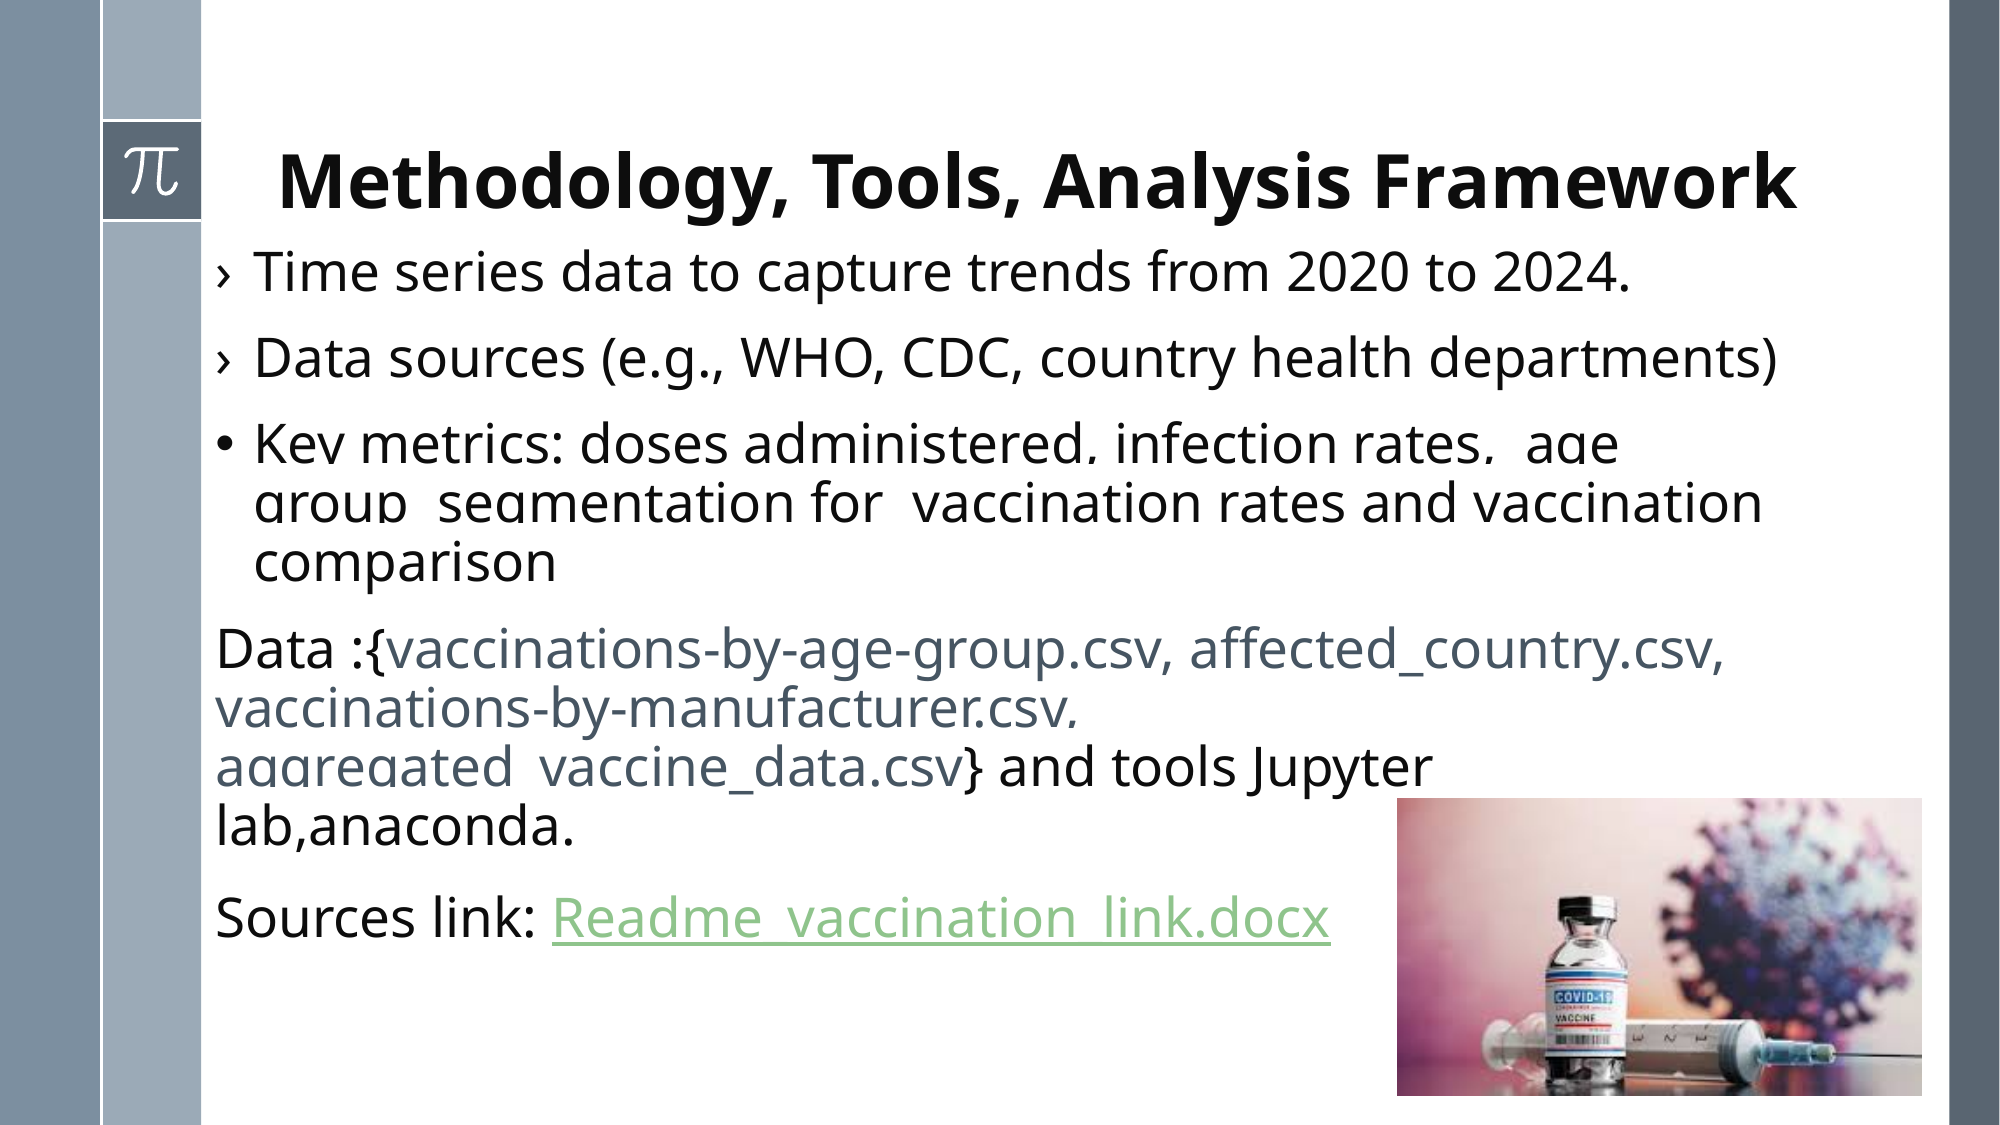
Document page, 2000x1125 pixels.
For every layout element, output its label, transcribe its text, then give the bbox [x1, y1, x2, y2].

list Time series data to capture trends from 2020 to 2024. Data sources (e.g., WHO, CDC, country health departments) Key metrics: doses administered, infection rates, age group segmentation for vaccination rates and vaccination comparison Data :{vaccinations-by-age-group.csv, affected_country.csv, vaccinations-by-manufacturer.csv, aggregated_vaccine_data.csv} and tools Jupyter lab,anaconda. Sources link: Readme_vaccination_link.docx [200, 236, 1806, 987]
title Methodology, Tools, Analysis Framework [261, 29, 1867, 233]
picture [1397, 798, 1922, 1096]
